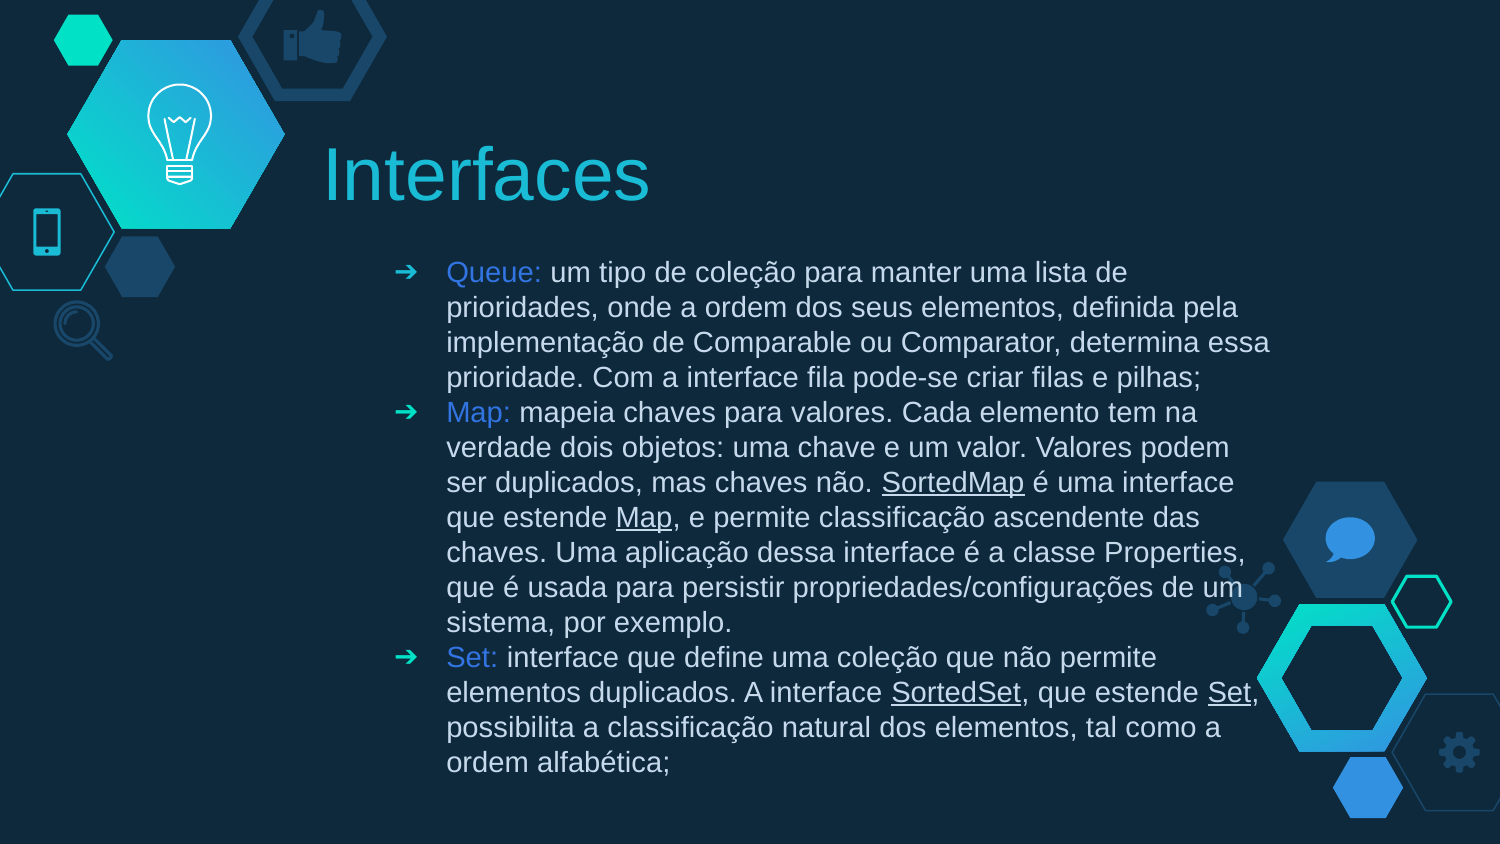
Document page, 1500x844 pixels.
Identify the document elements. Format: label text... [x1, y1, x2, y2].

title Interfaces [307, 110, 1500, 217]
subtitle Queue: um tipo de coleção para manter uma lista de prioridades, onde a ordem dos seus elementos, definida pela implementação de Comparable ou Comparator, determina essa prioridade. Com a interface fila pode-se criar filas e pilhas; Map: mapeia chaves para valores. Cada elemento tem na verdade dois objetos: uma chave e um valor. Valores podem ser duplicados, mas chaves não. SortedMap é uma interface que estende Map, e permite classificação ascendente das chaves. Uma aplicação dessa interface é a classe Properties, que é usada para persistir propriedades/configurações de um sistema, por exemplo. Set: interface que define uma coleção que não permite elementos duplicados. A interface SortedSet, que estende Set, possibilita a classificação natural dos elementos, tal como a ordem alfabética; [356, 238, 1291, 761]
